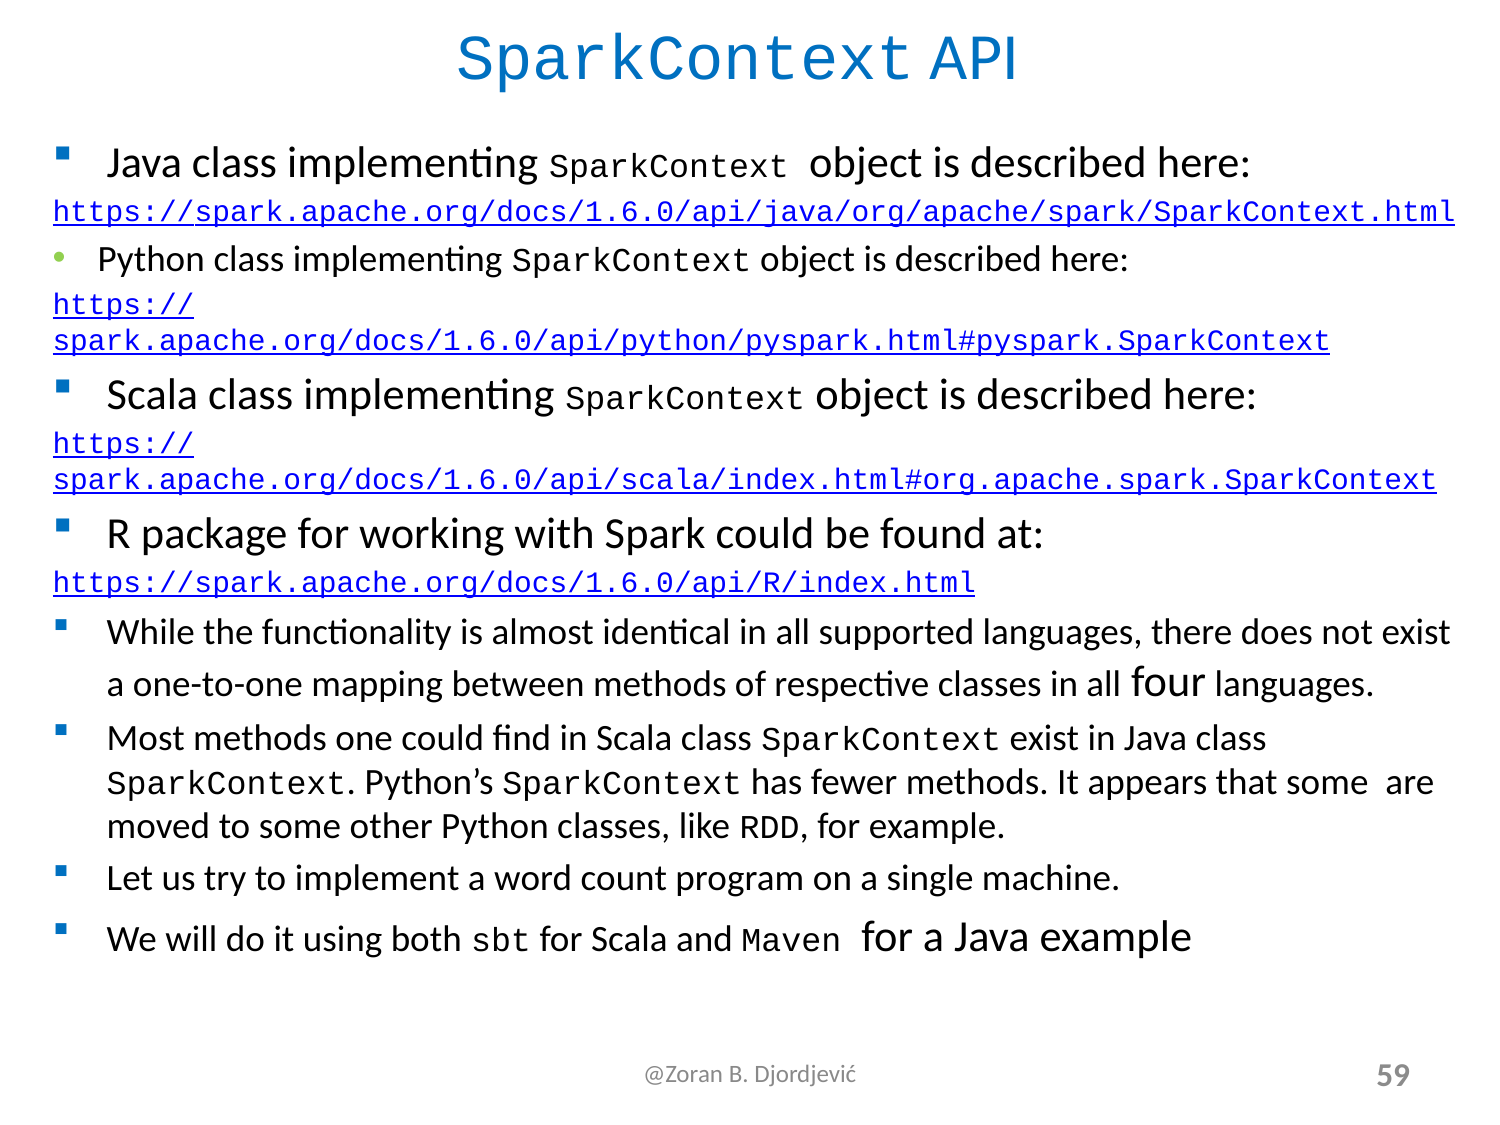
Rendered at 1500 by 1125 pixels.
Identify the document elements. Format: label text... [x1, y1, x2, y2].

title SparkContext API [62, 5, 1413, 100]
list Java class implementing SparkContext object is described here: https://spark.apache.org/docs/1.6.0/api/java/org/apache/spark/SparkContext.html Python class implementing SparkContext object is described here: https://spark.apache.org/docs/1.6.0/api/python/pyspark.html#pyspark.SparkContext Scala class implementing SparkContext object is described here: https://spark.apache.org/docs/1.6.0/api/scala/index.html#org.apache.spark.SparkContext R package for working with Spark could be found at: https://spark.apache.org/docs/1.6.0/api/R/index.html While the functionality is almost identical in all supported languages, there does not exist a one-to-one mapping between methods of respective classes in all four languages. Most methods one could find in Scala class SparkContext exist in Java class SparkContext. Python’s SparkContext has fewer methods. It appears that some are moved to some other Python classes, like RDD, for example. Let us try to implement a word count program on a single machine. We will do it using both sbt for Scala and Maven for a Java example [37, 125, 1475, 1043]
slide_number 59 [1074, 1042, 1425, 1103]
footer @Zoran B. Djordjević [512, 1042, 988, 1103]
